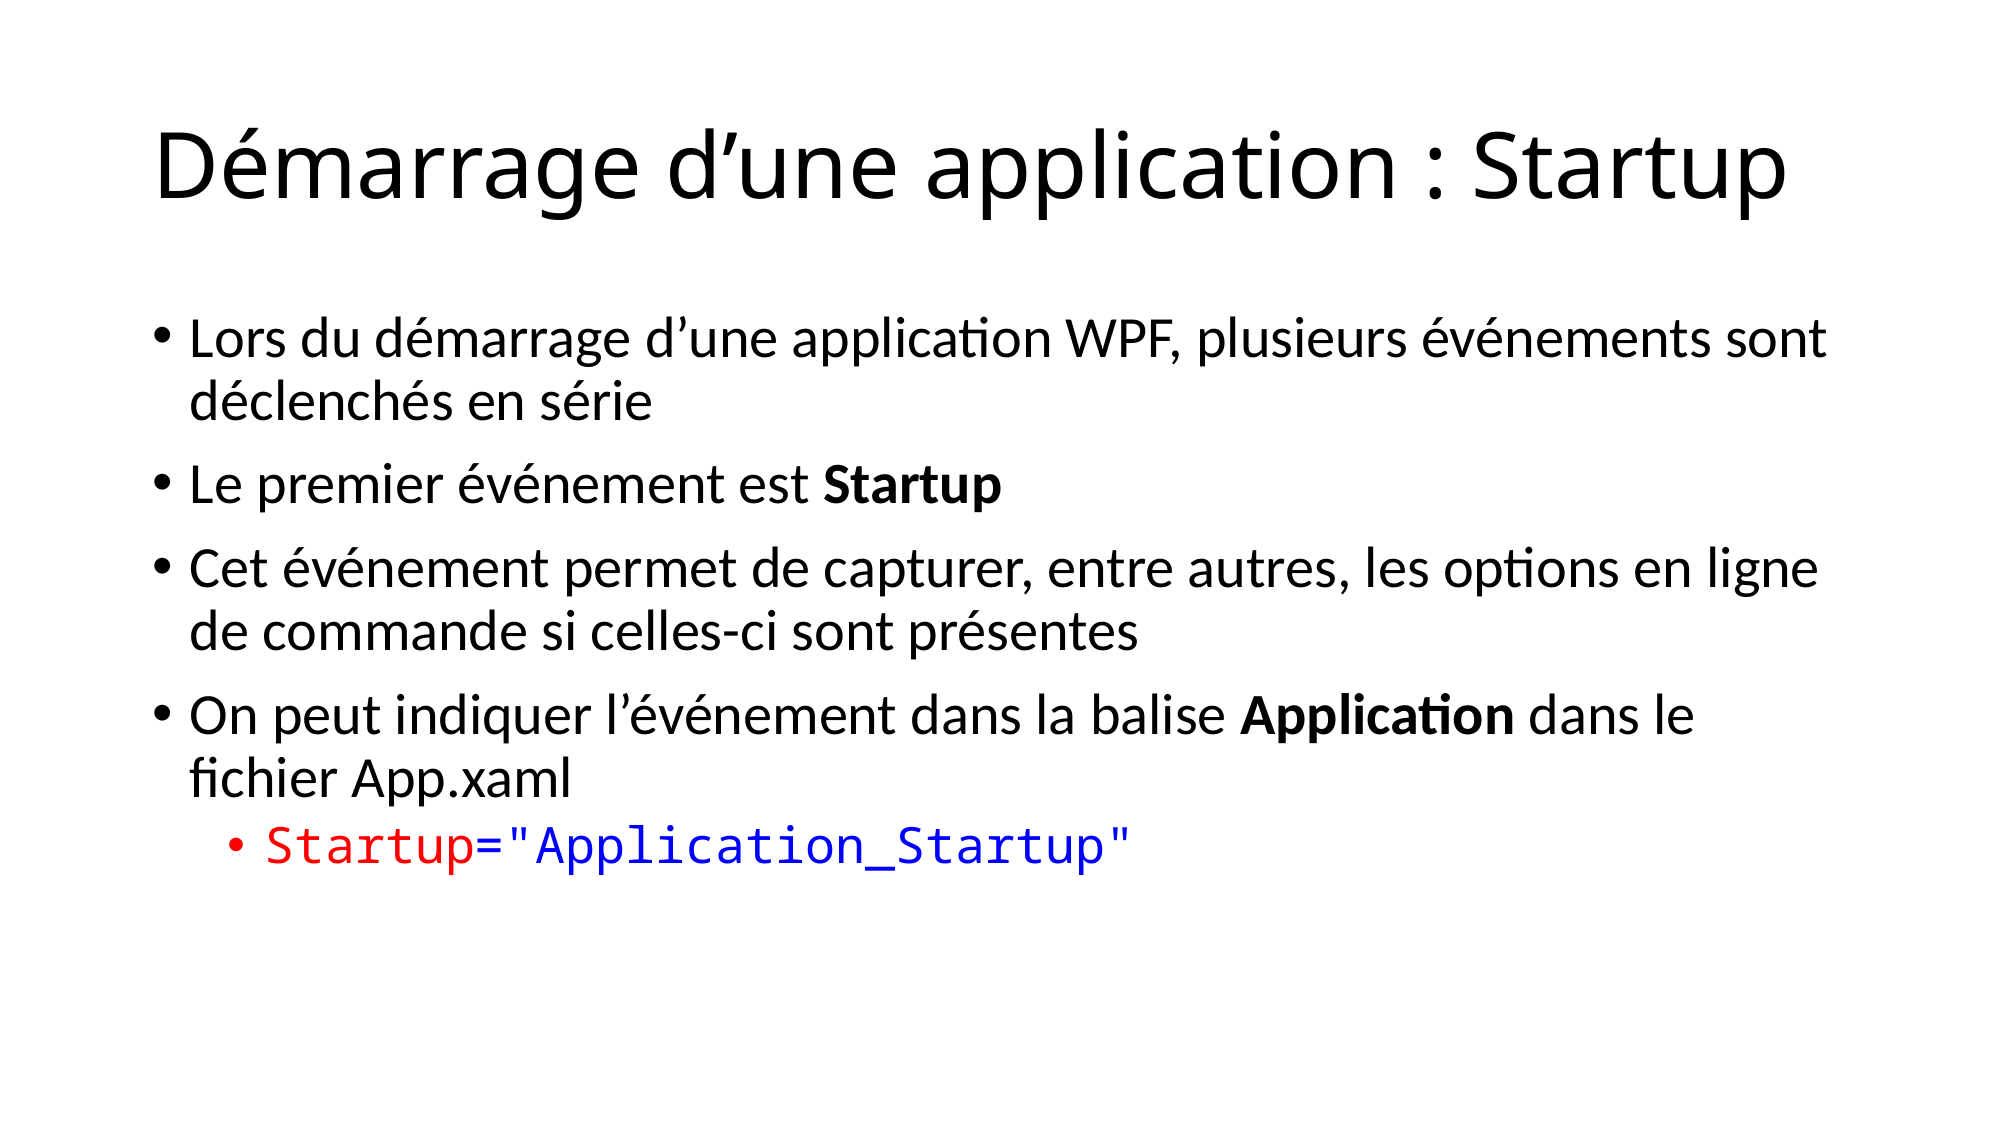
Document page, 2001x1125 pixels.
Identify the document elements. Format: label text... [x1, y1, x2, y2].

list Lors du démarrage d’une application WPF, plusieurs événements sont déclenchés en série Le premier événement est Startup Cet événement permet de capturer, entre autres, les options en ligne de commande si celles-ci sont présentes On peut indiquer l’événement dans la balise Application dans le fichier App.xaml Startup="Application_Startup" [137, 299, 1863, 1014]
title Démarrage d’une application : Startup [137, 59, 1863, 278]
